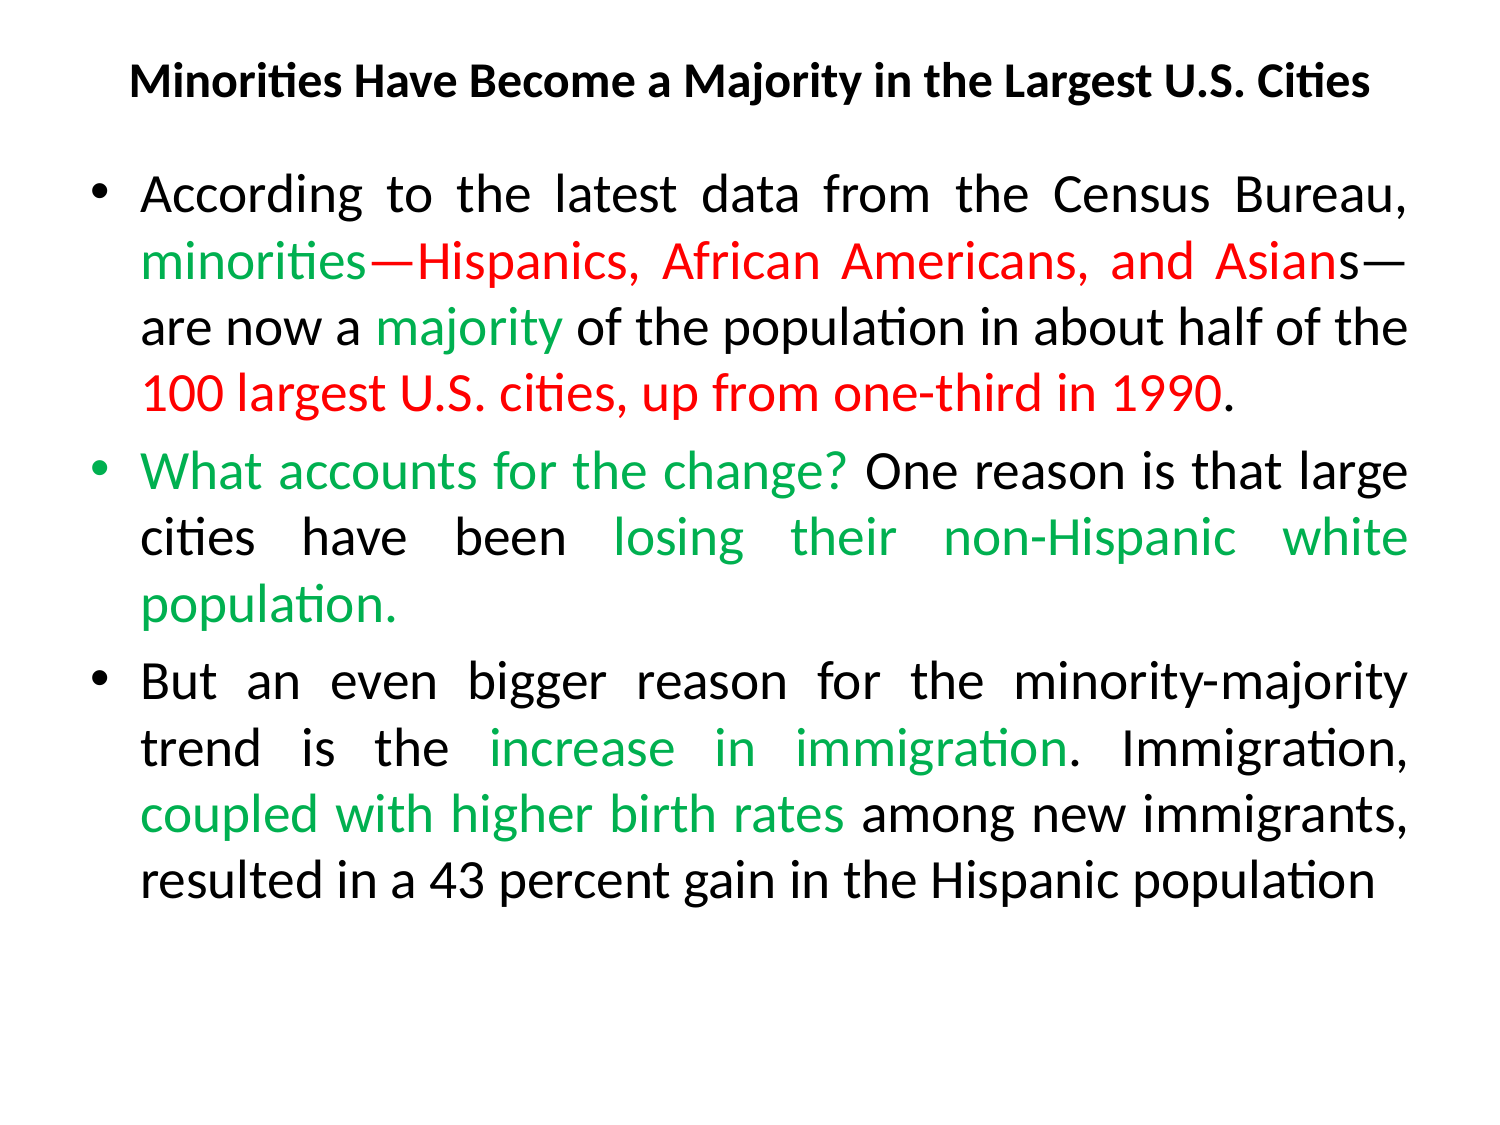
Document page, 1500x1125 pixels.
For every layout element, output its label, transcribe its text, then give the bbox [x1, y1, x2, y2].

list According to the latest data from the Census Bureau, minorities—Hispanics, African Americans, and Asians—are now a majority of the population in about half of the 100 largest U.S. cities, up from one-third in 1990. What accounts for the change? One reason is that large cities have been losing their non-Hispanic white population. But an even bigger reason for the minority-majority trend is the increase in immigration. Immigration, coupled with higher birth rates among new immigrants, resulted in a 43 percent gain in the Hispanic population [75, 149, 1425, 1005]
title Minorities Have Become a Majority in the Largest U.S. Cities [75, 37, 1425, 118]
